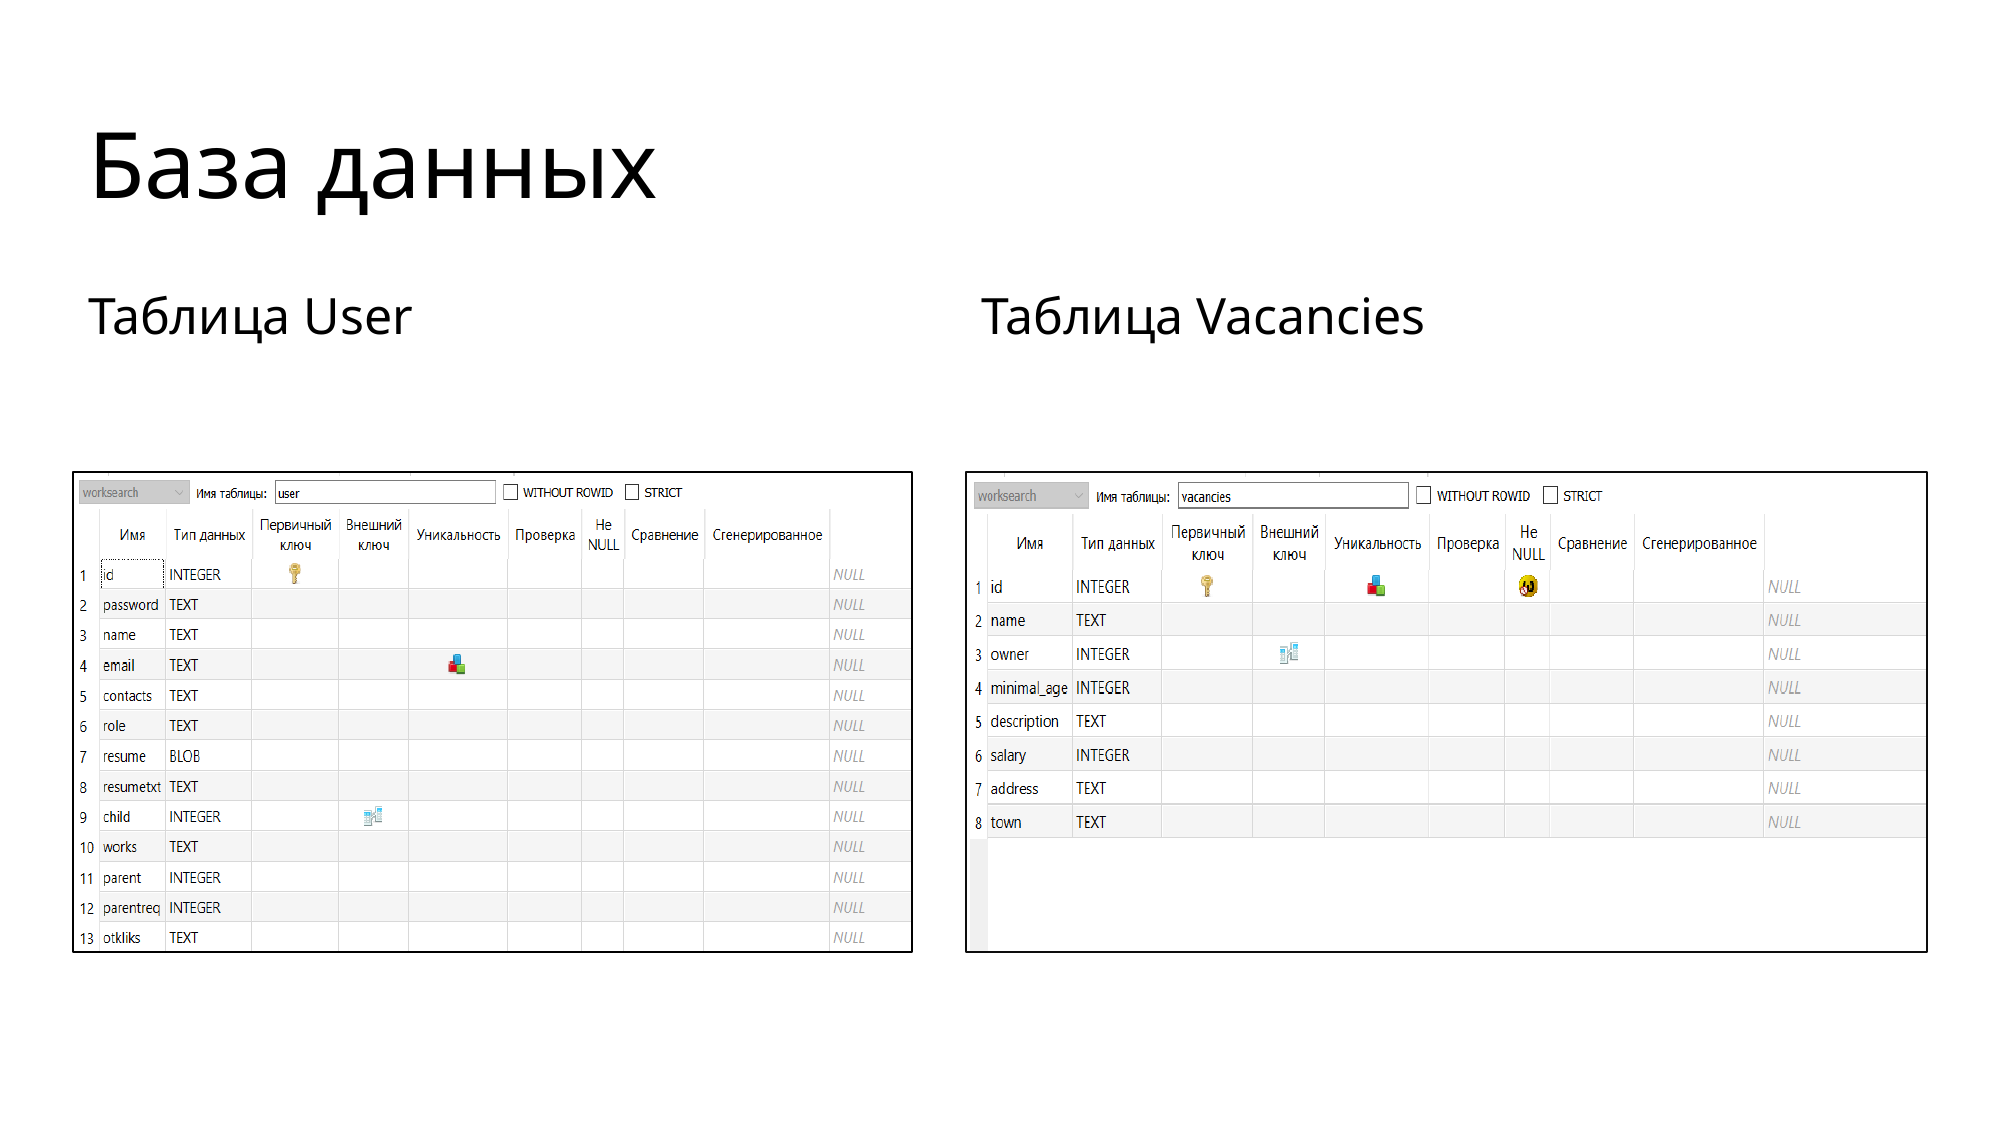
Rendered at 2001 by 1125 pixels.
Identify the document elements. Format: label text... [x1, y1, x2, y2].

text_box Таблица User [73, 277, 578, 352]
title База данных [73, 59, 1799, 278]
text_box Таблица Vacancies [966, 277, 1927, 352]
picture [73, 472, 912, 952]
picture [966, 472, 1927, 952]
